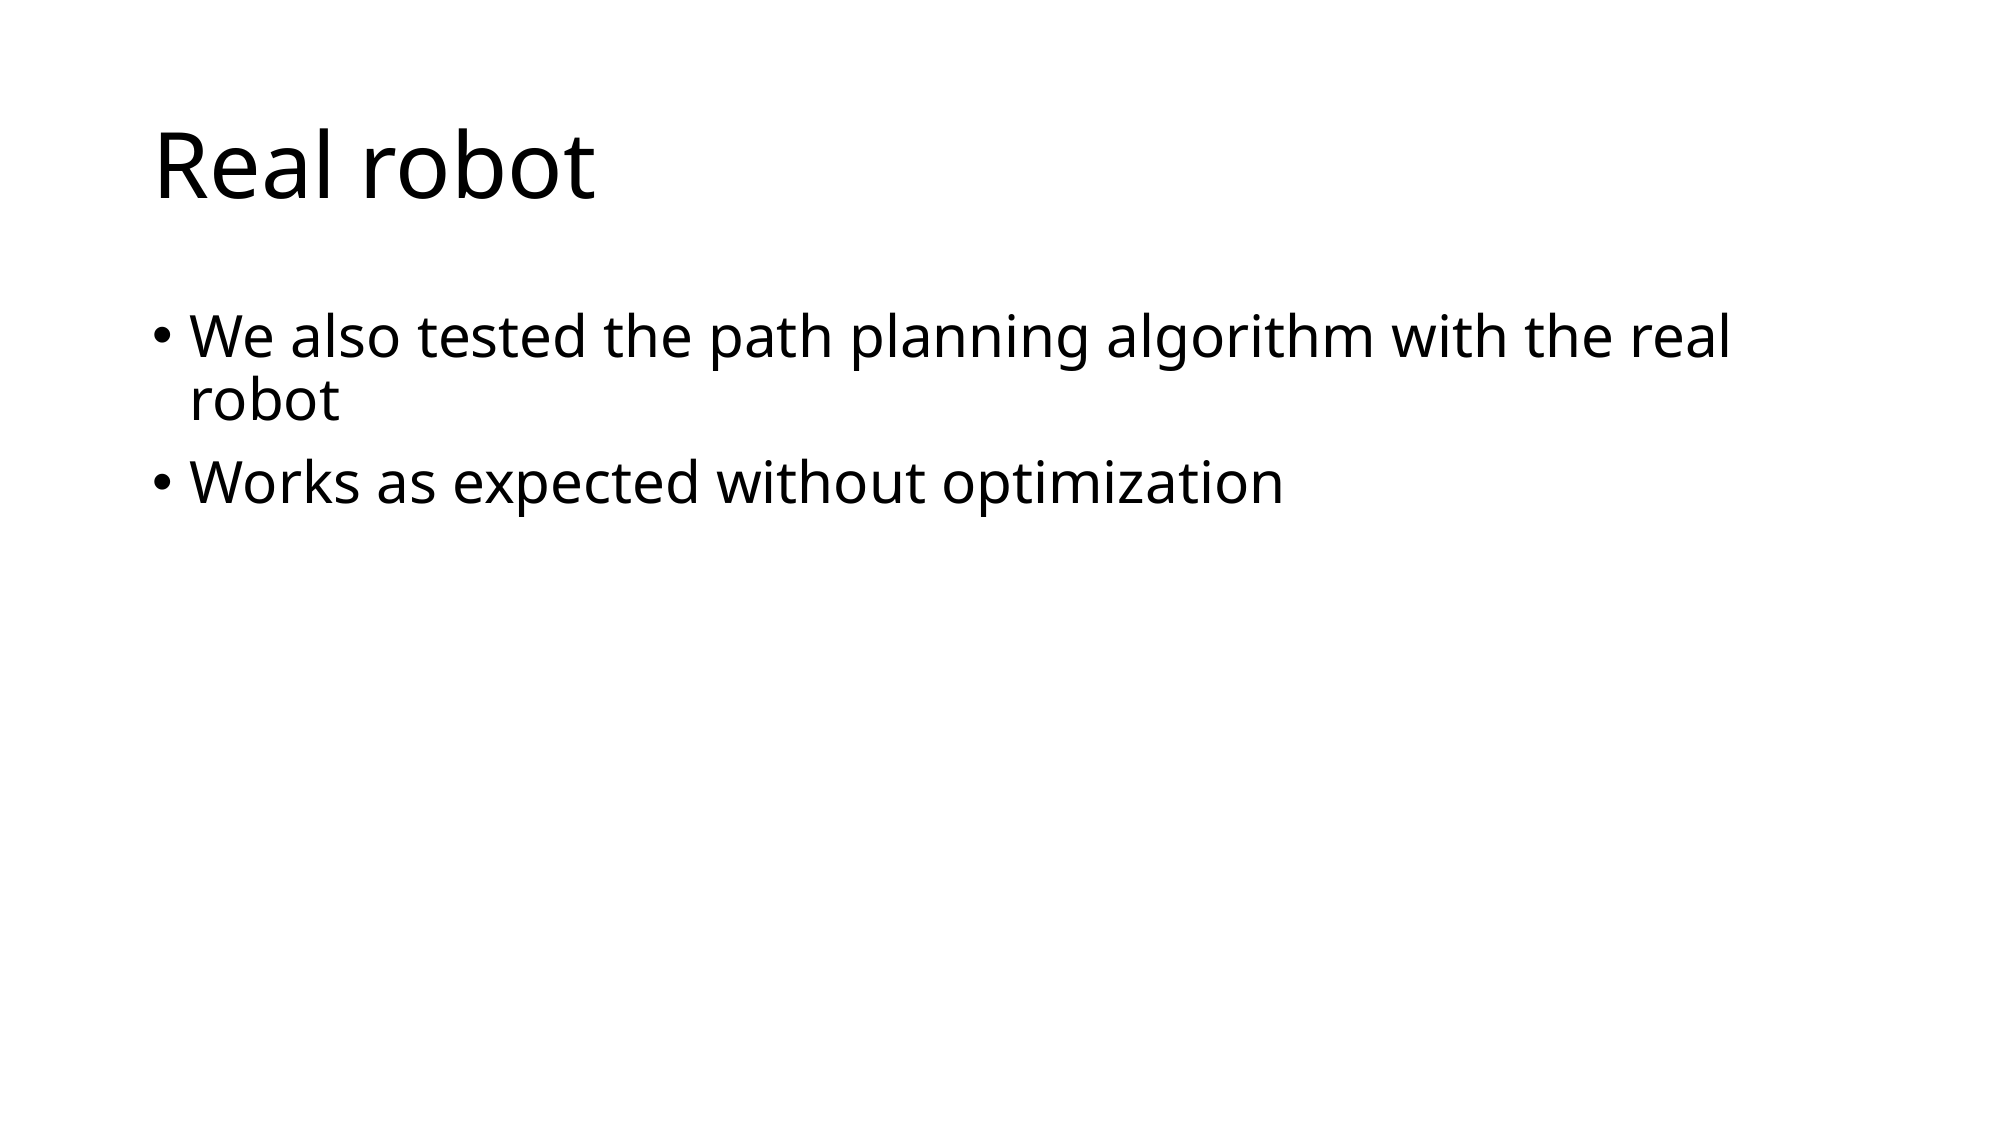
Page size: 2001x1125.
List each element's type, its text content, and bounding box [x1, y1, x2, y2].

list We also tested the path planning algorithm with the real robot Works as expected without optimization [137, 299, 1863, 1014]
title Real robot [137, 59, 1863, 278]
